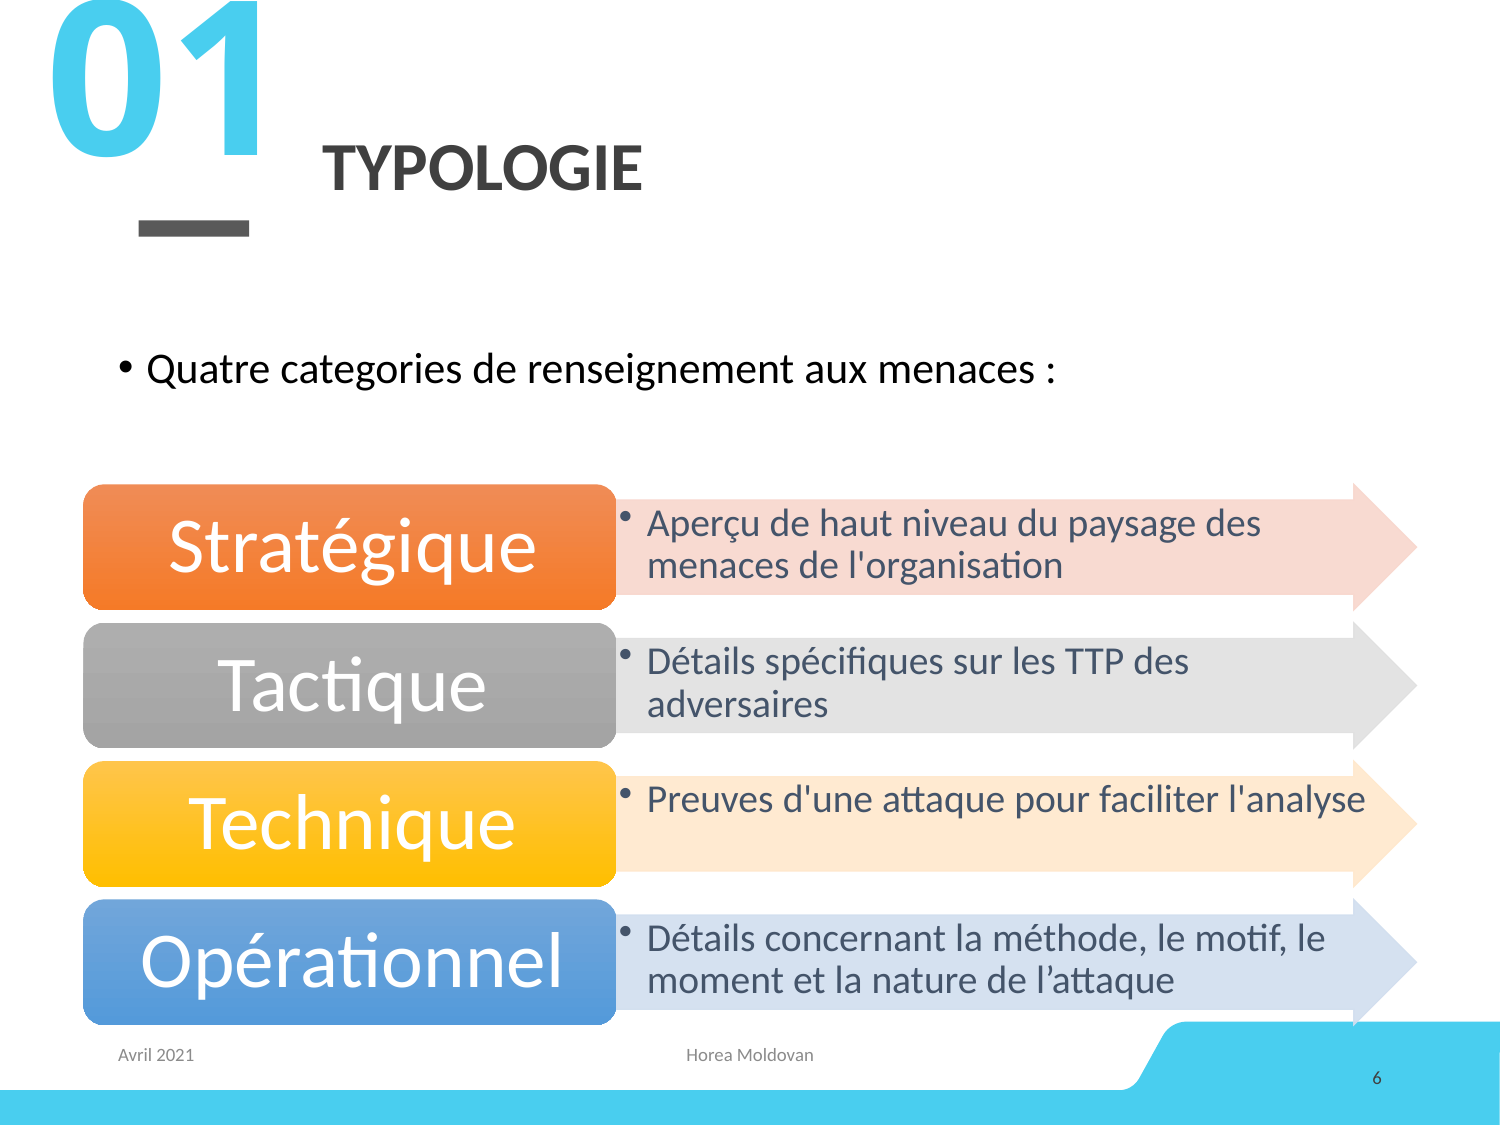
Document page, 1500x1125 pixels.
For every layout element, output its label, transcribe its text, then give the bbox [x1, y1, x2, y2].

slide_number Avril 2021 [103, 1026, 441, 1084]
slide_number 6 [1059, 1047, 1397, 1108]
list Quatre categories de renseignement aux menaces : [103, 338, 1397, 484]
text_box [83, 484, 1417, 1026]
title TYPOLOGIE [307, 59, 1397, 278]
footer Horea Moldovan [496, 1026, 1004, 1084]
list 01 [0, 0, 307, 213]
